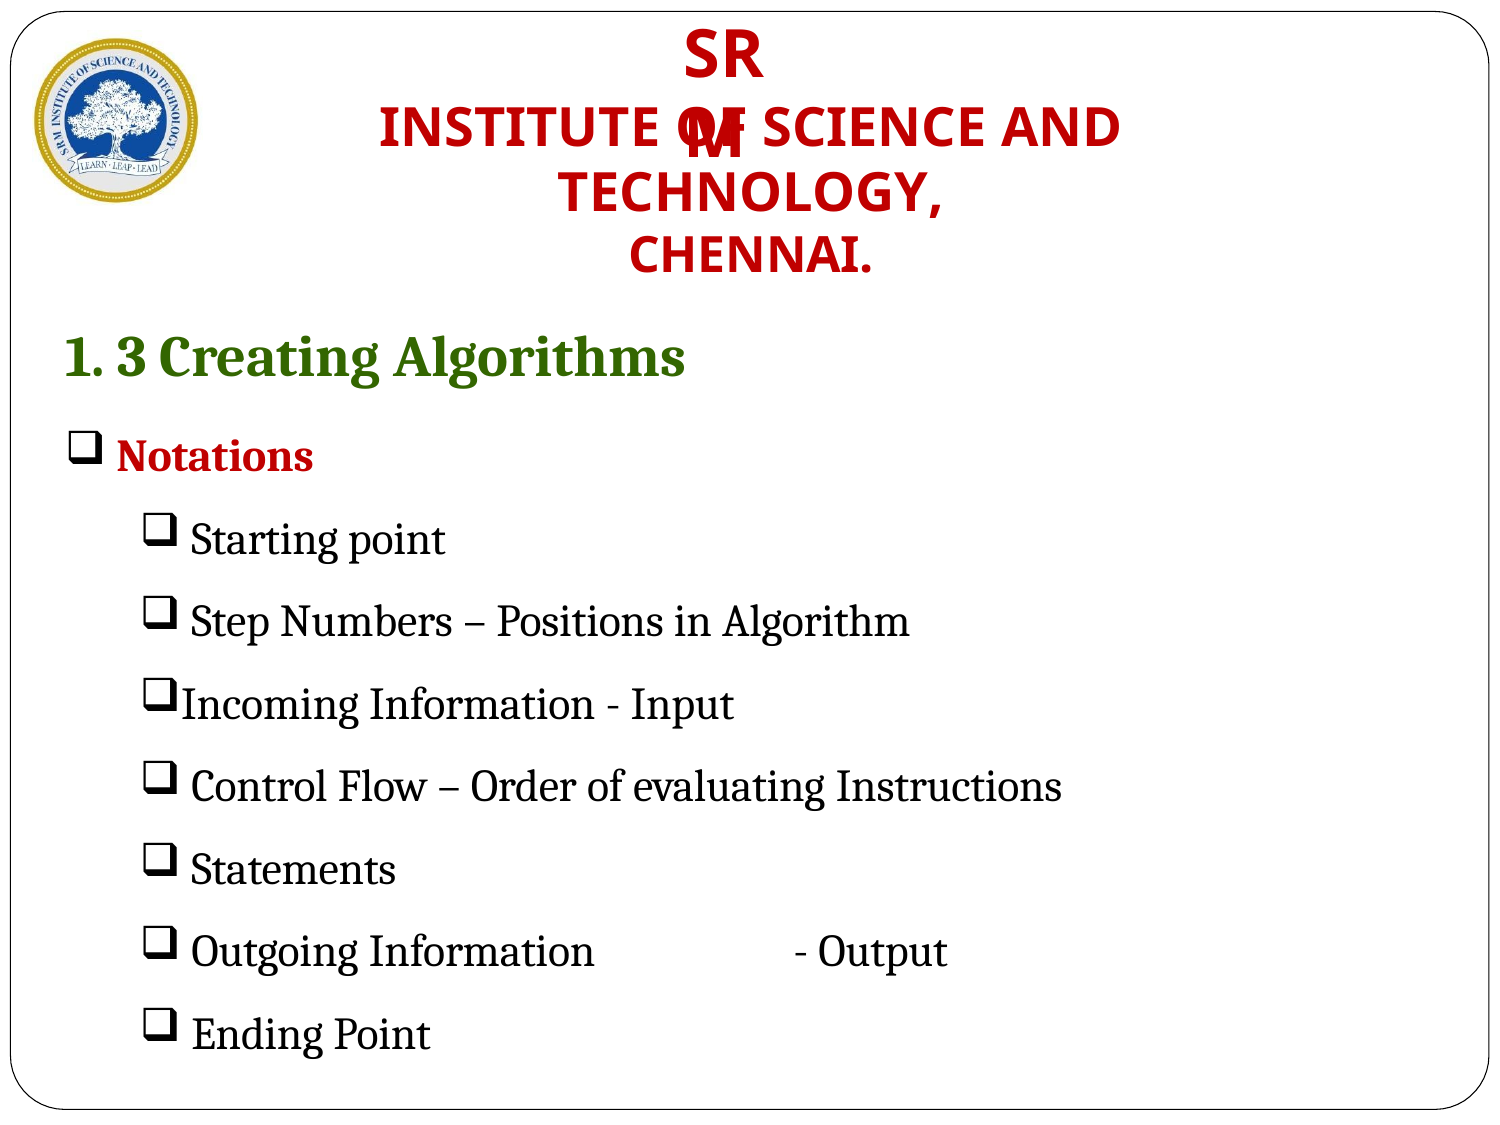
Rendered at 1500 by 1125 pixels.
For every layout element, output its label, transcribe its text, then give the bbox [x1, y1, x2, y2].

text_box INSTITUTE OF SCIENCE AND TECHNOLOGY, CHENNAI. 1. 3 Creating Algorithms Notations Starting point Step Numbers – Positions in Algorithm Incoming Information - Input Control Flow – Order of evaluating Instructions Statements Outgoing Information - Output Ending Point [62, 90, 1269, 1059]
picture [31, 30, 204, 207]
title SRM [681, 8, 821, 90]
